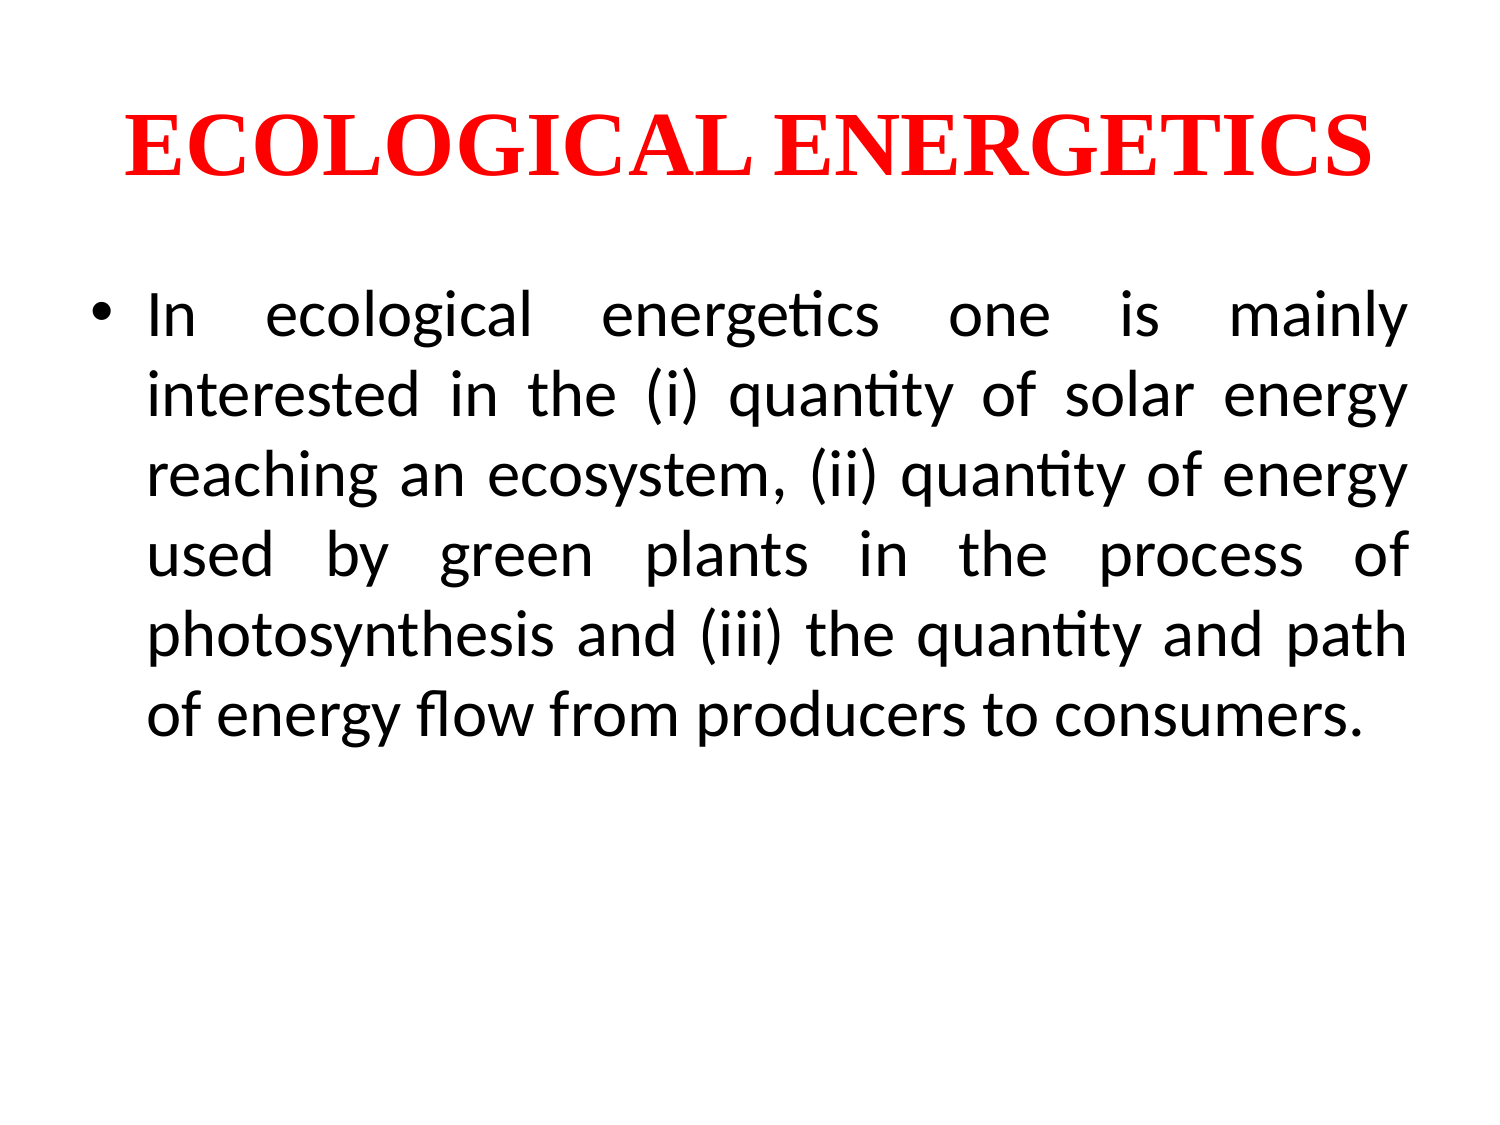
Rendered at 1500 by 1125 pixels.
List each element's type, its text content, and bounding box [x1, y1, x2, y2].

list In ecological energetics one is mainly interested in the (i) quantity of solar energy reaching an ecosystem, (ii) quantity of energy used by green plants in the process of photosynthesis and (iii) the quantity and path of energy flow from producers to consumers. [75, 262, 1425, 1005]
title ECOLOGICAL ENERGETICS [75, 45, 1425, 233]
